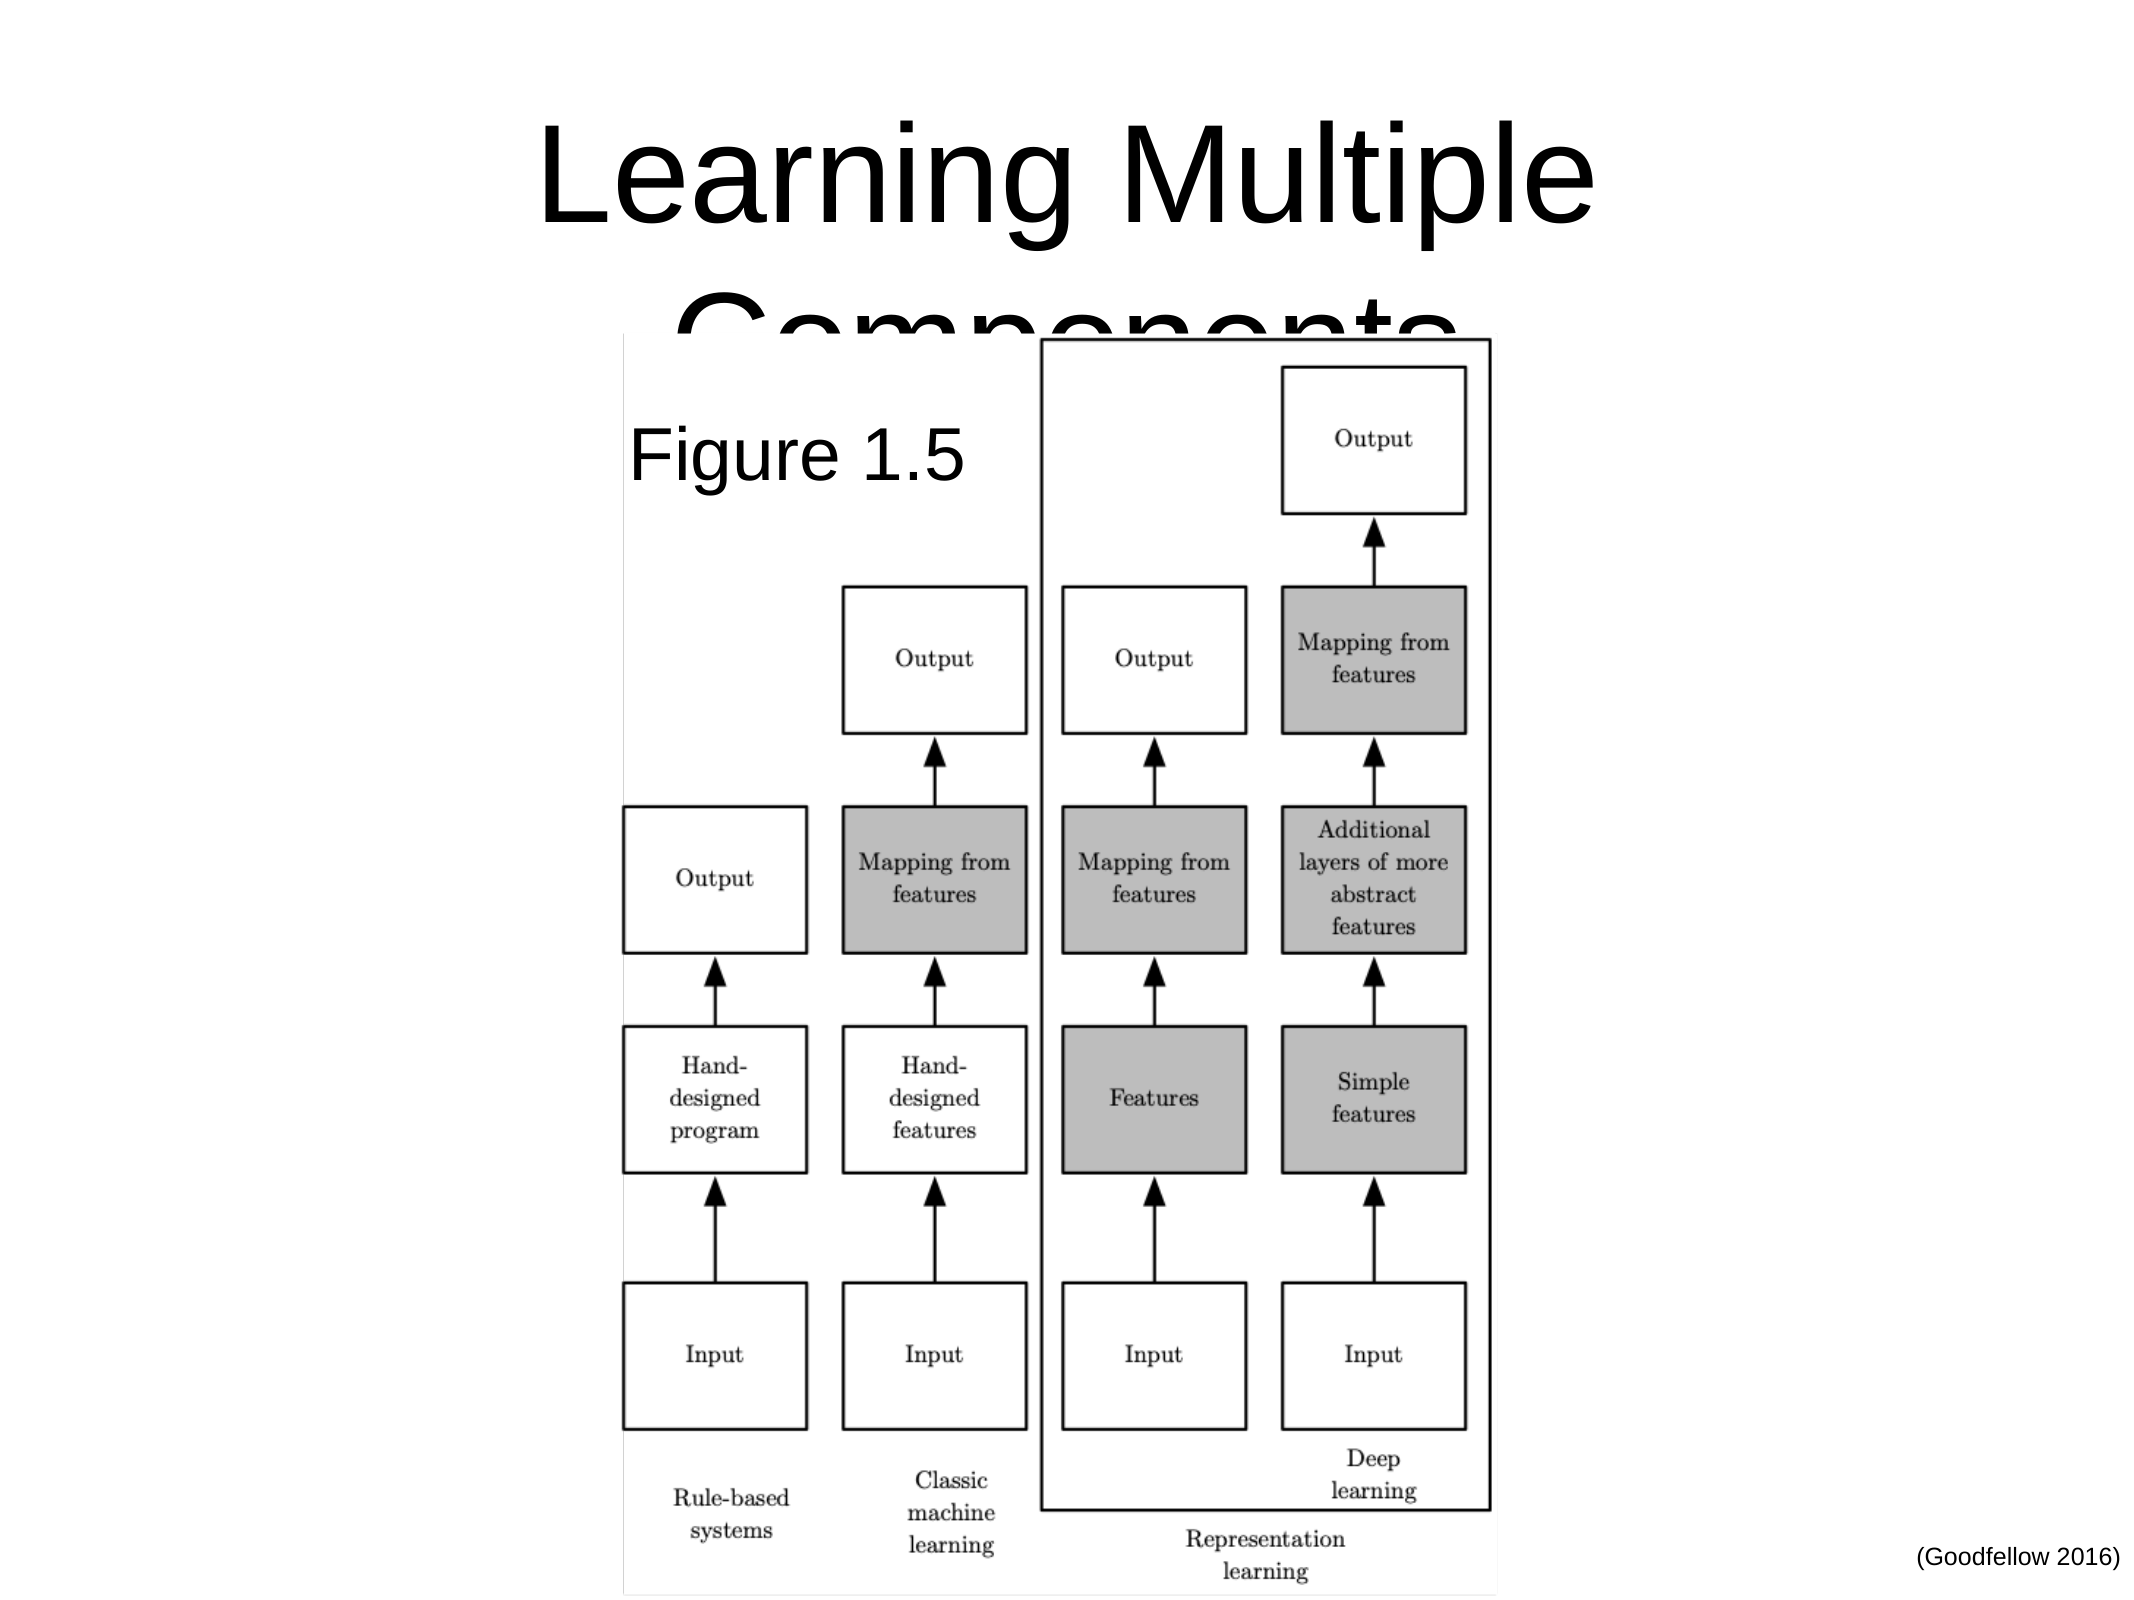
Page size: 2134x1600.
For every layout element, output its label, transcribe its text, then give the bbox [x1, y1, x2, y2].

title Learning Multiple Components [155, 72, 1978, 428]
picture [606, 325, 1527, 1600]
